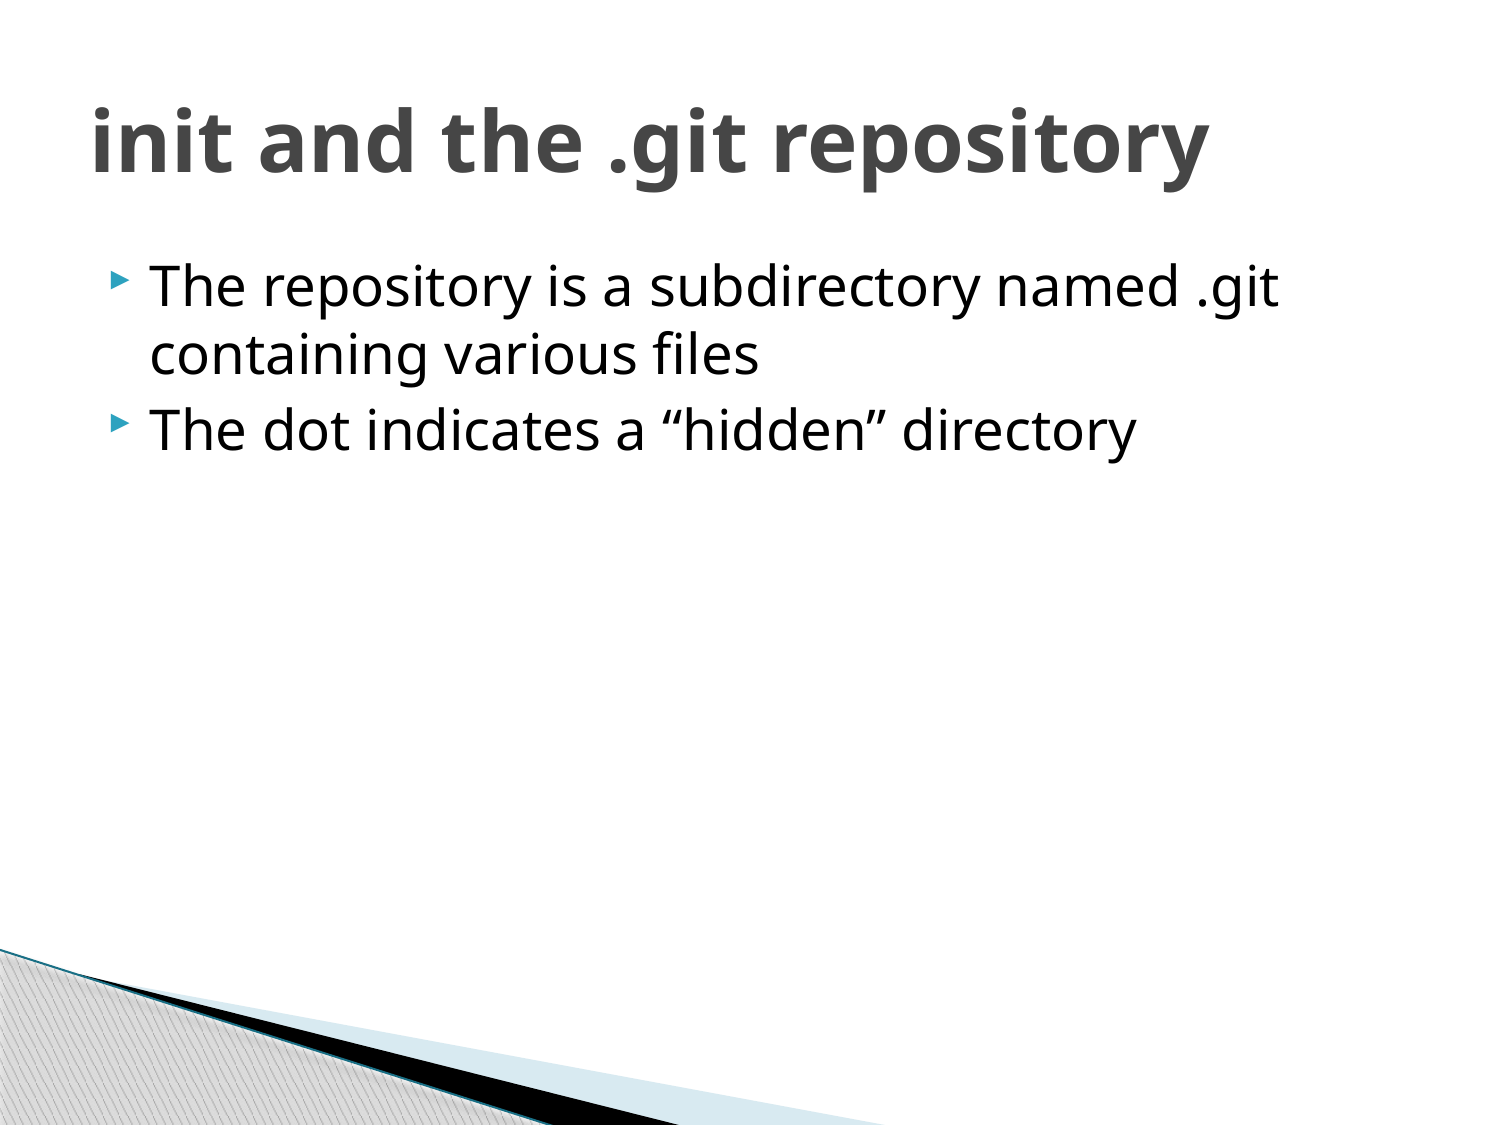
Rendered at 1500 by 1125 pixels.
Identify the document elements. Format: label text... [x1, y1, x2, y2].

title init and the .git repository [75, 45, 1425, 233]
list The repository is a subdirectory named .git containing various files The dot indicates a “hidden” directory [75, 243, 1425, 986]
